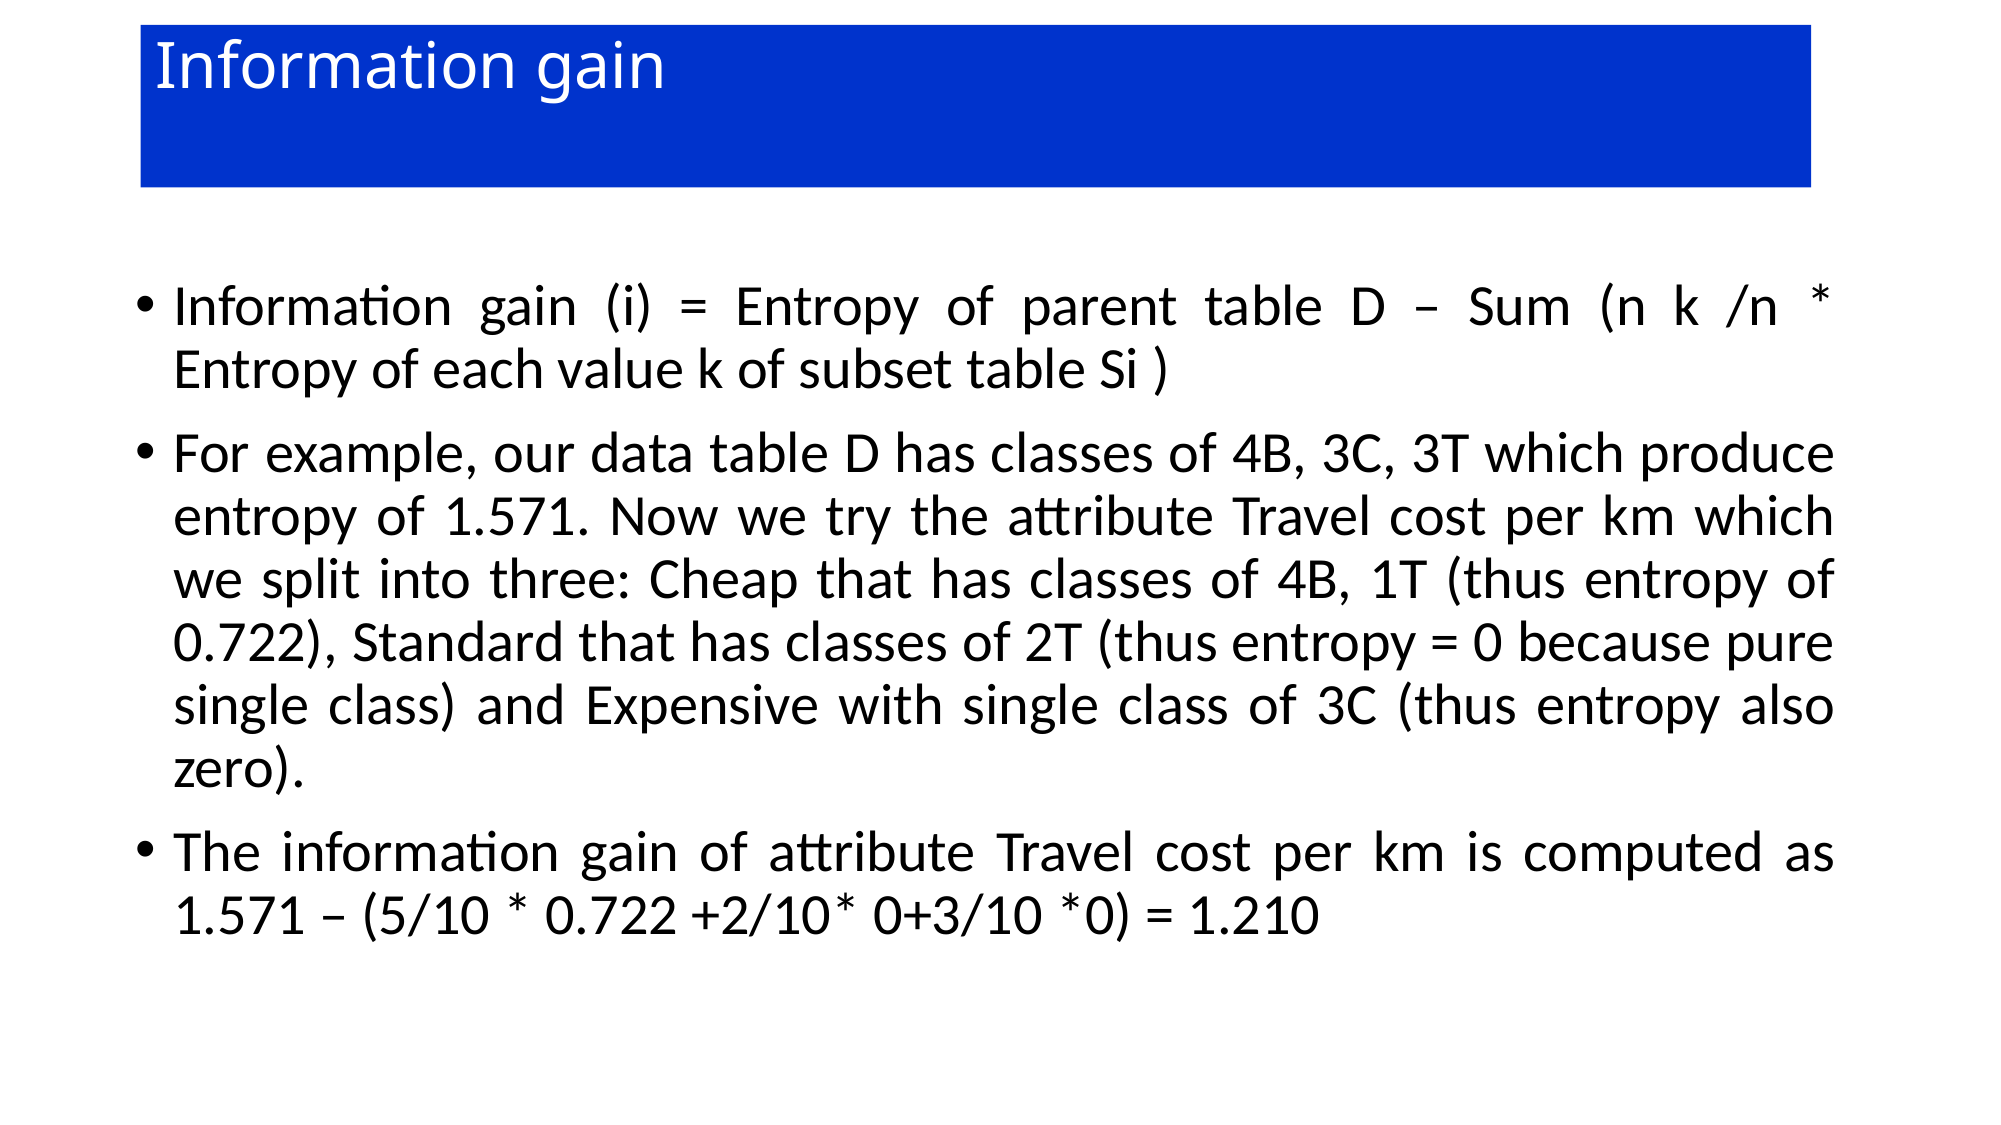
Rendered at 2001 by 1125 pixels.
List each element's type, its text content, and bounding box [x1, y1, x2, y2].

list Information gain (i) = Entropy of parent table D – Sum (n k /n * Entropy of each value k of subset table Si ) For example, our data table D has classes of 4B, 3C, 3T which produce entropy of 1.571. Now we try the attribute Travel cost per km which we split into three: Cheap that has classes of 4B, 1T (thus entropy of 0.722), Standard that has classes of 2T (thus entropy = 0 because pure single class) and Expensive with single class of 3C (thus entropy also zero). The information gain of attribute Travel cost per km is computed as 1.571 – (5/10 * 0.722 +2/10* 0+3/10 *0) = 1.210 [120, 268, 1852, 1013]
title Information gain [140, 24, 1812, 188]
